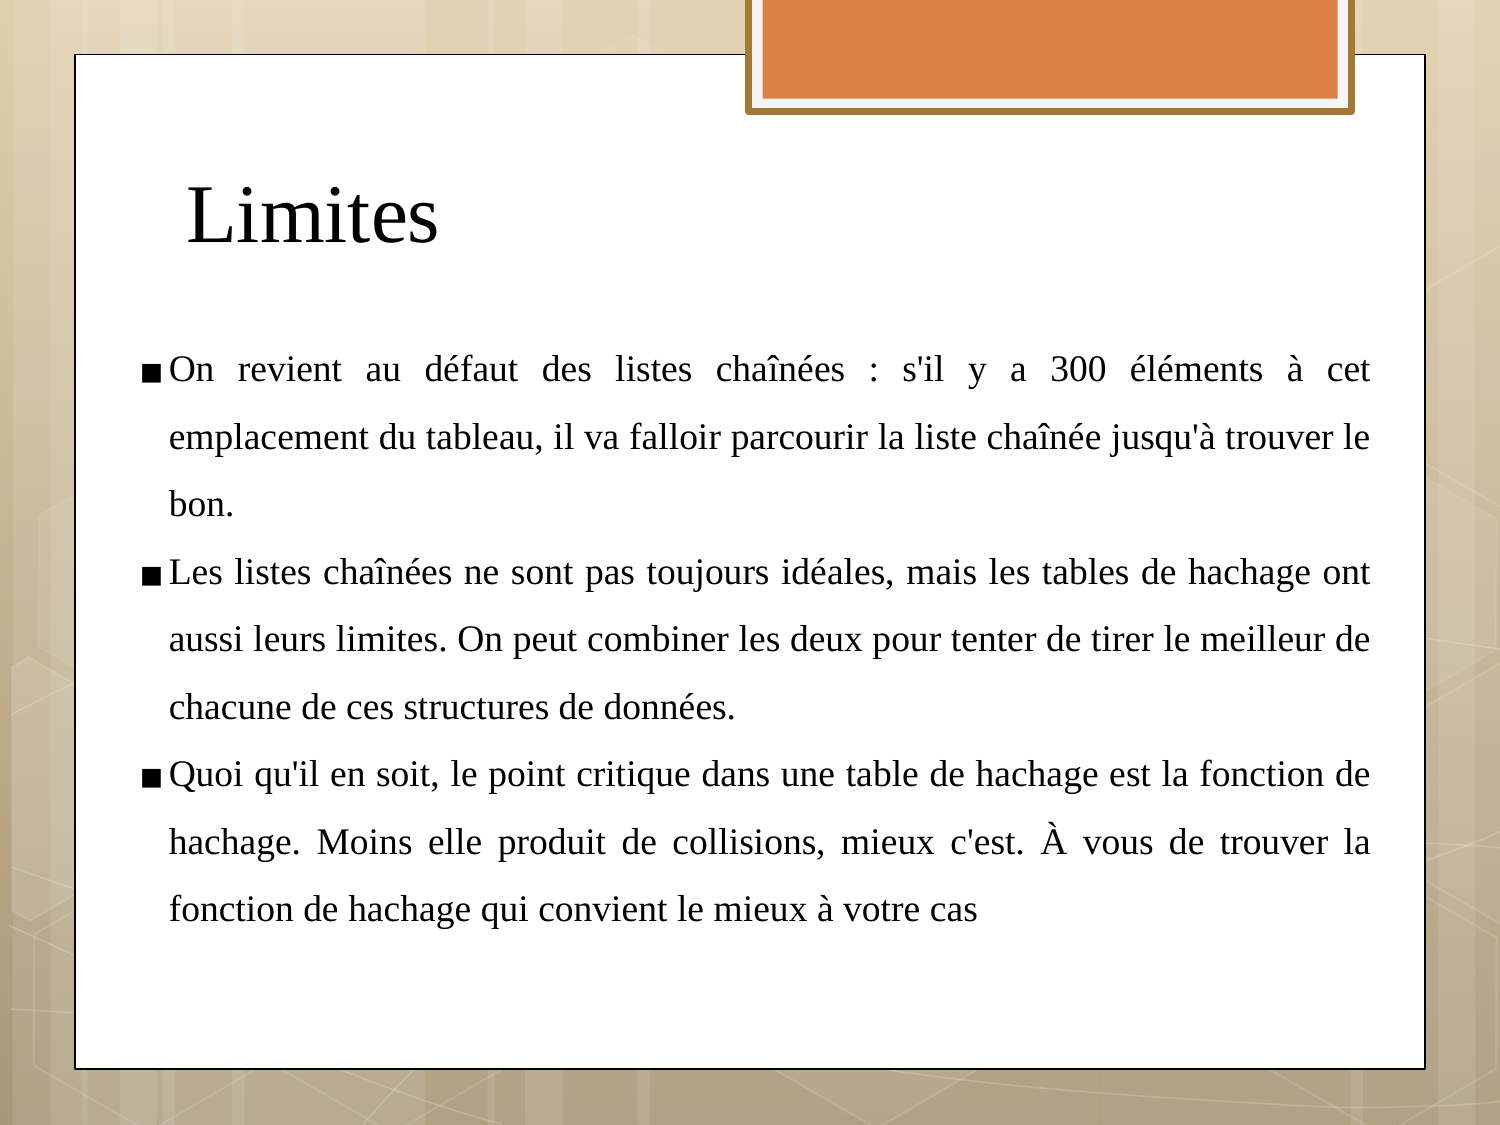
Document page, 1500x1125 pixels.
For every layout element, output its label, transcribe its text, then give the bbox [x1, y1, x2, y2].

title Limites [171, 126, 1324, 268]
text_box On revient au défaut des listes chaînées : s'il y a 300 éléments à cet emplacement du tableau, il va falloir parcourir la liste chaînée jusqu'à trouver le bon. Les listes chaînées ne sont pas toujours idéales, mais les tables de hachage ont aussi leurs limites. On peut combiner les deux pour tenter de tirer le meilleur de chacune de ces structures de données. Quoi qu'il en soit, le point critique dans une table de hachage est la fonction de hachage. Moins elle produit de collisions, mieux c'est. À vous de trouver la fonction de hachage qui convient le mieux à votre cas [123, 314, 1388, 935]
